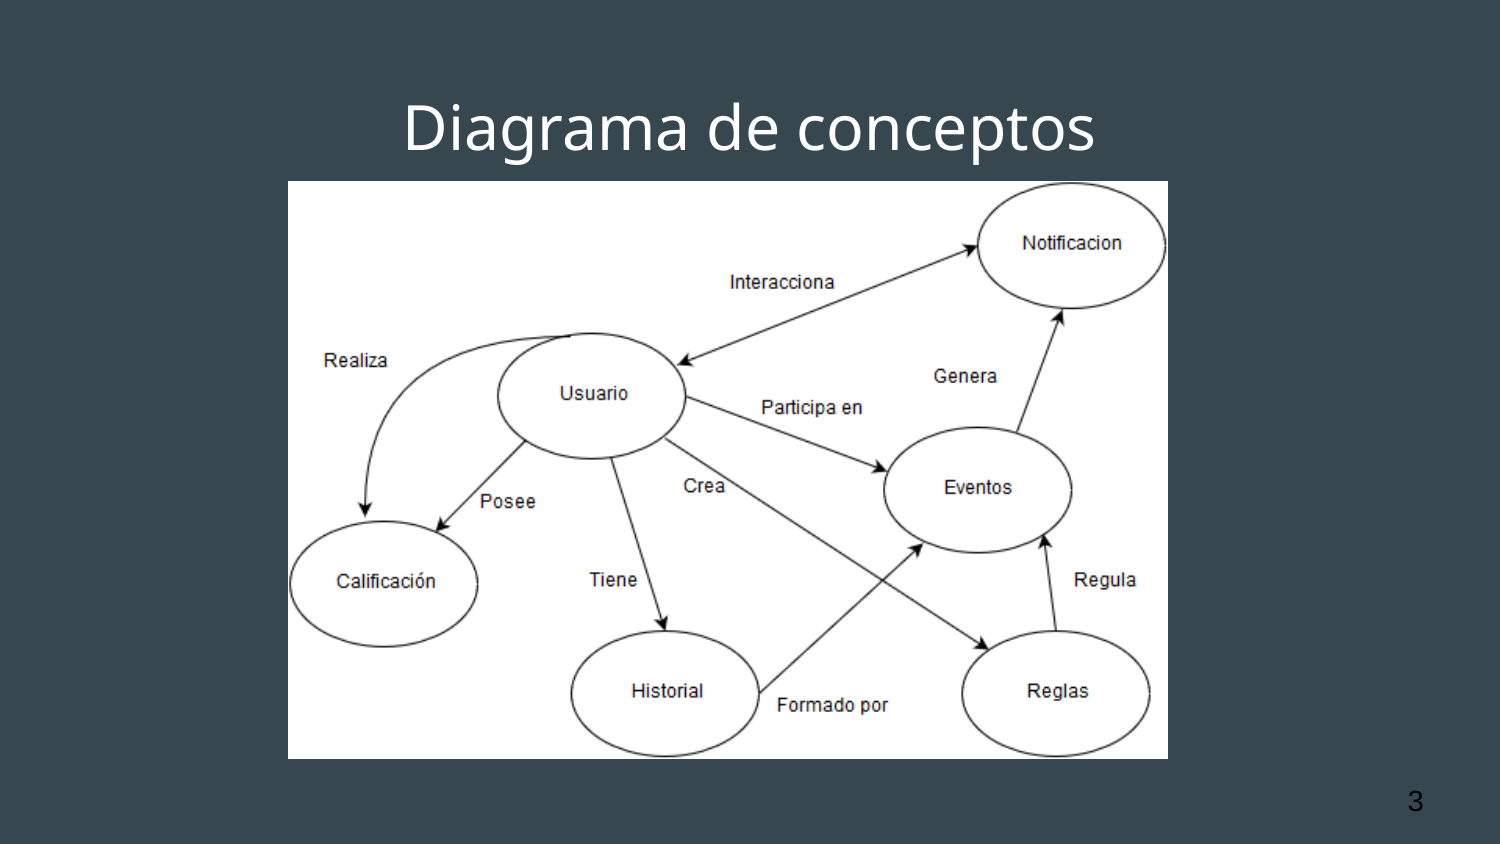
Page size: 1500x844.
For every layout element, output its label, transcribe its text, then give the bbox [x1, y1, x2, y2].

title Diagrama de conceptos [51, 72, 1449, 167]
picture [287, 181, 1169, 759]
slide_number ‹#› [1392, 767, 1483, 833]
